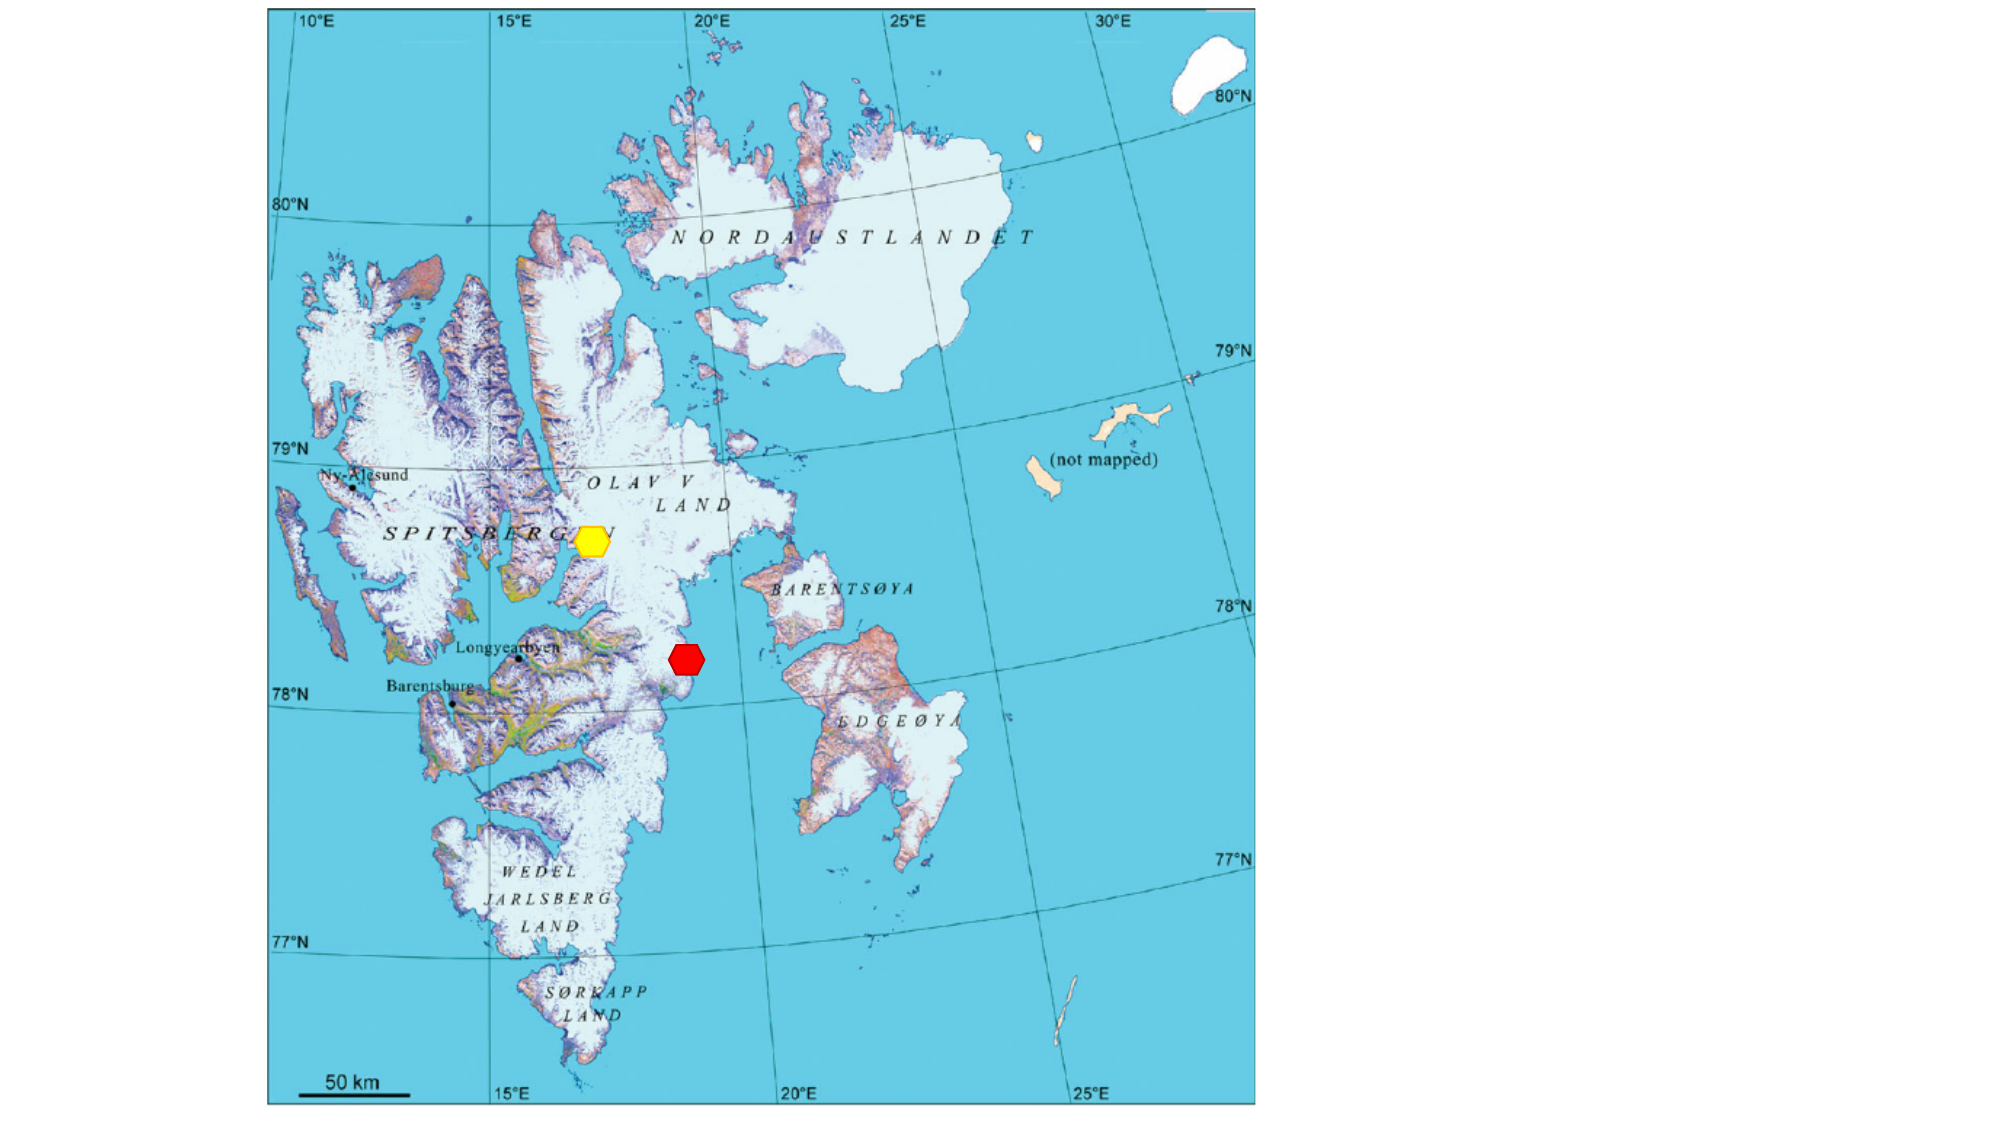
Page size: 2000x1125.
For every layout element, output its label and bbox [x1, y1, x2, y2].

picture [267, 7, 1256, 1106]
